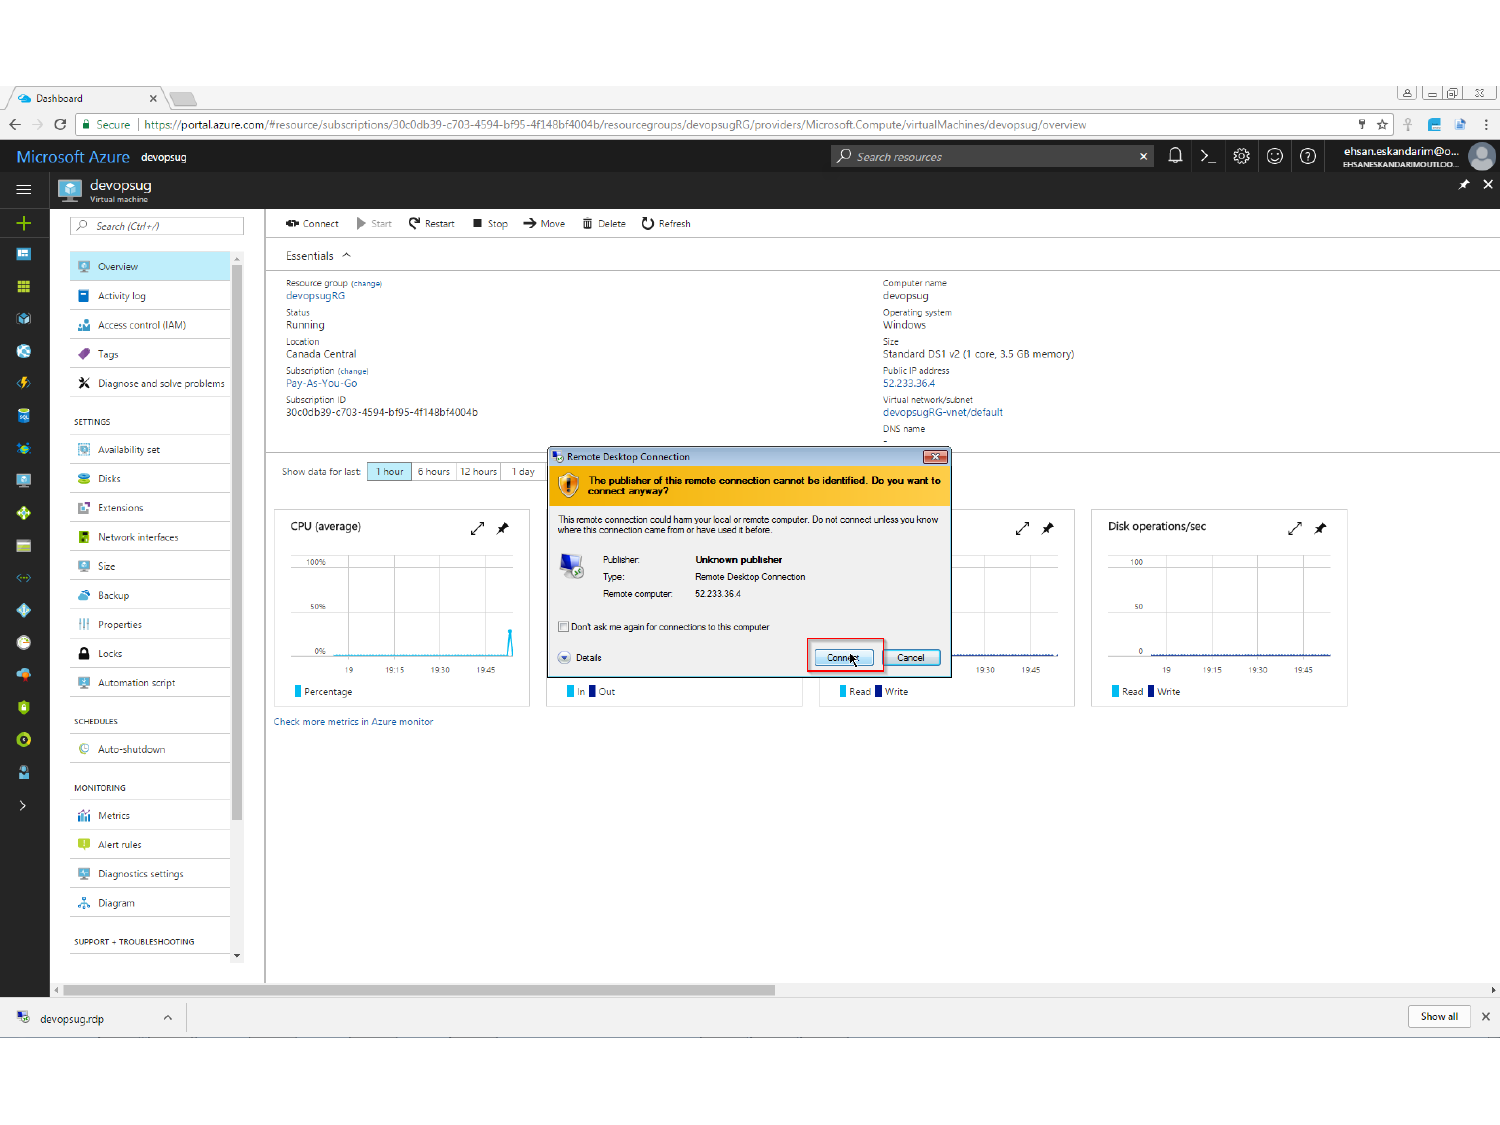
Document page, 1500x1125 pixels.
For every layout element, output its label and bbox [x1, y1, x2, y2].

picture [0, 86, 1500, 1039]
